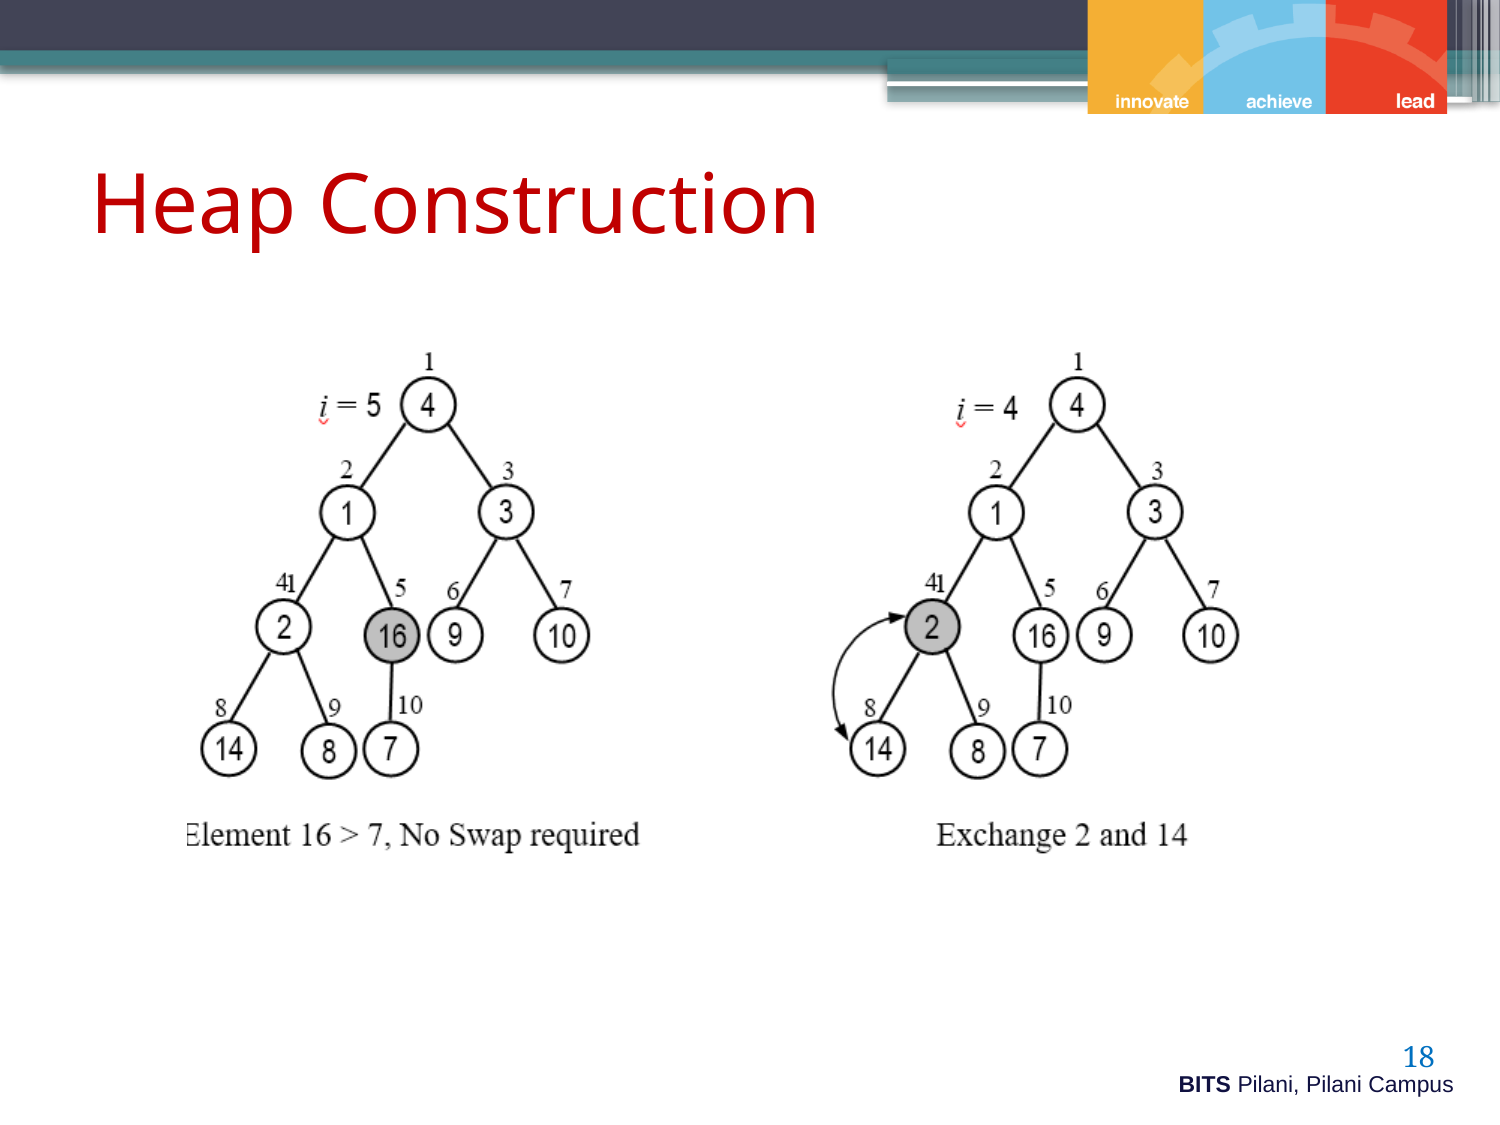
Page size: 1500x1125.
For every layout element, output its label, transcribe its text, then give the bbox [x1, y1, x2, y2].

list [187, 312, 1274, 888]
slide_number 18 [1325, 1025, 1450, 1086]
picture [1087, 0, 1448, 114]
title Heap Construction [75, 112, 1425, 288]
